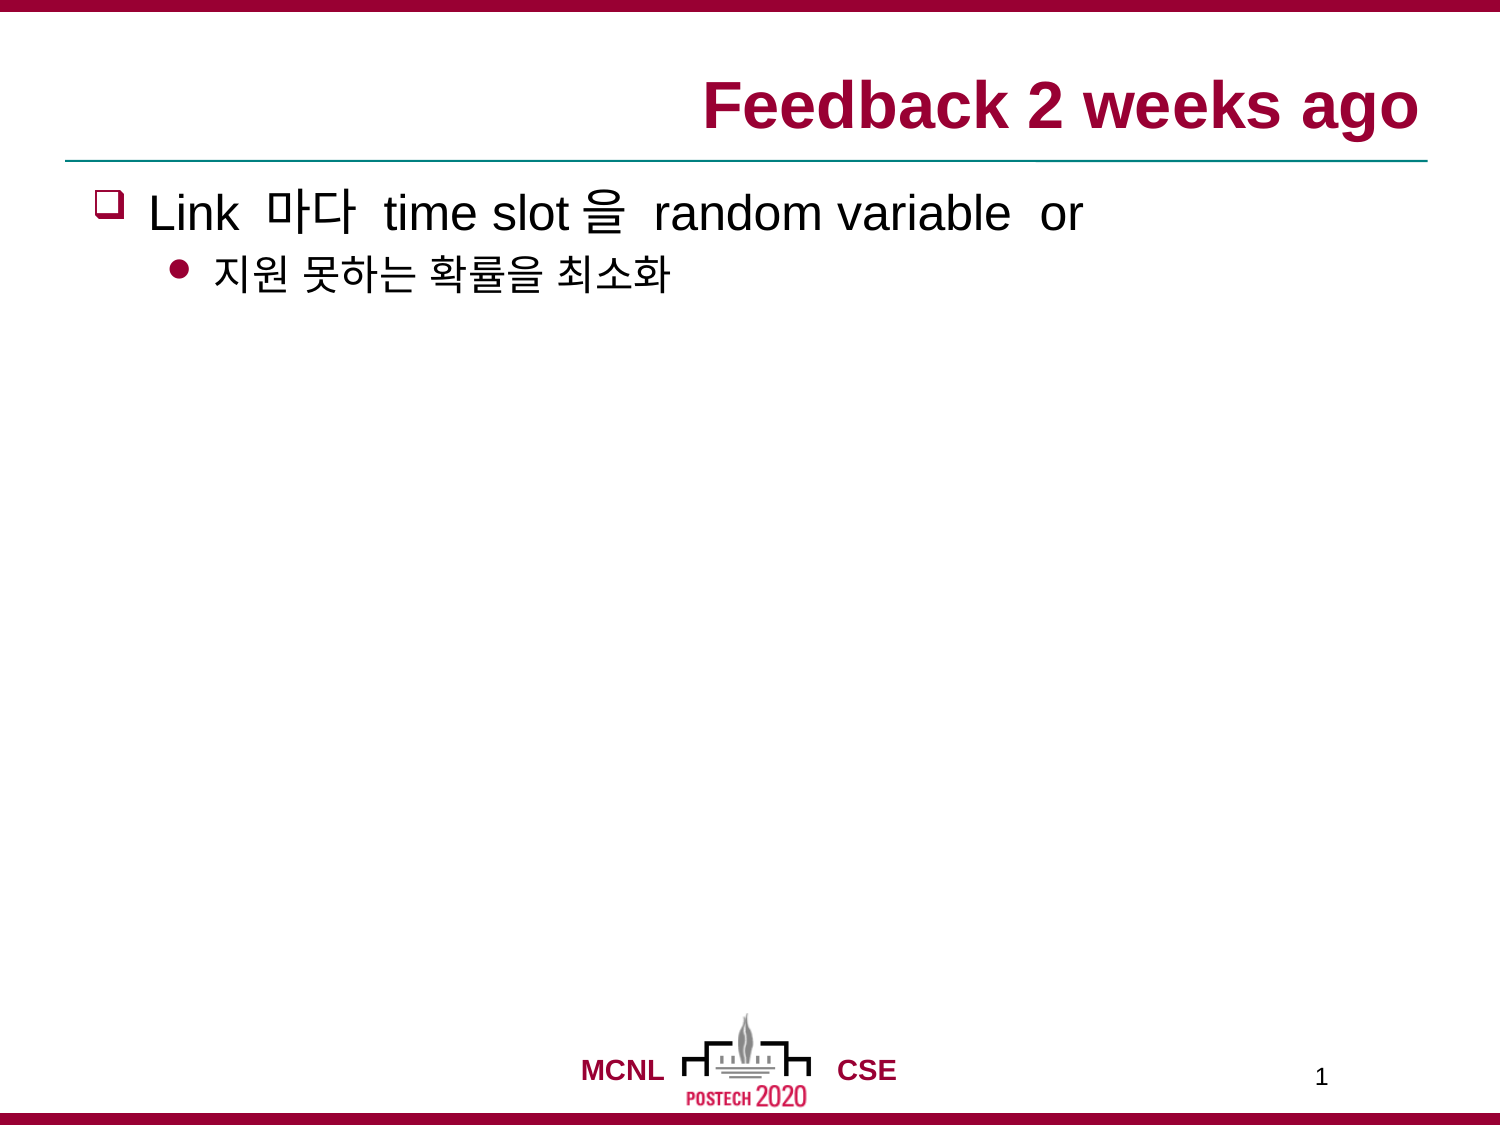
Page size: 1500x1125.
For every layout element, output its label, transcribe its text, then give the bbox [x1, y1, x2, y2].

title Feedback 2 weeks ago [74, 36, 1436, 150]
slide_number 1 [1299, 1052, 1425, 1113]
picture [672, 1012, 820, 1111]
